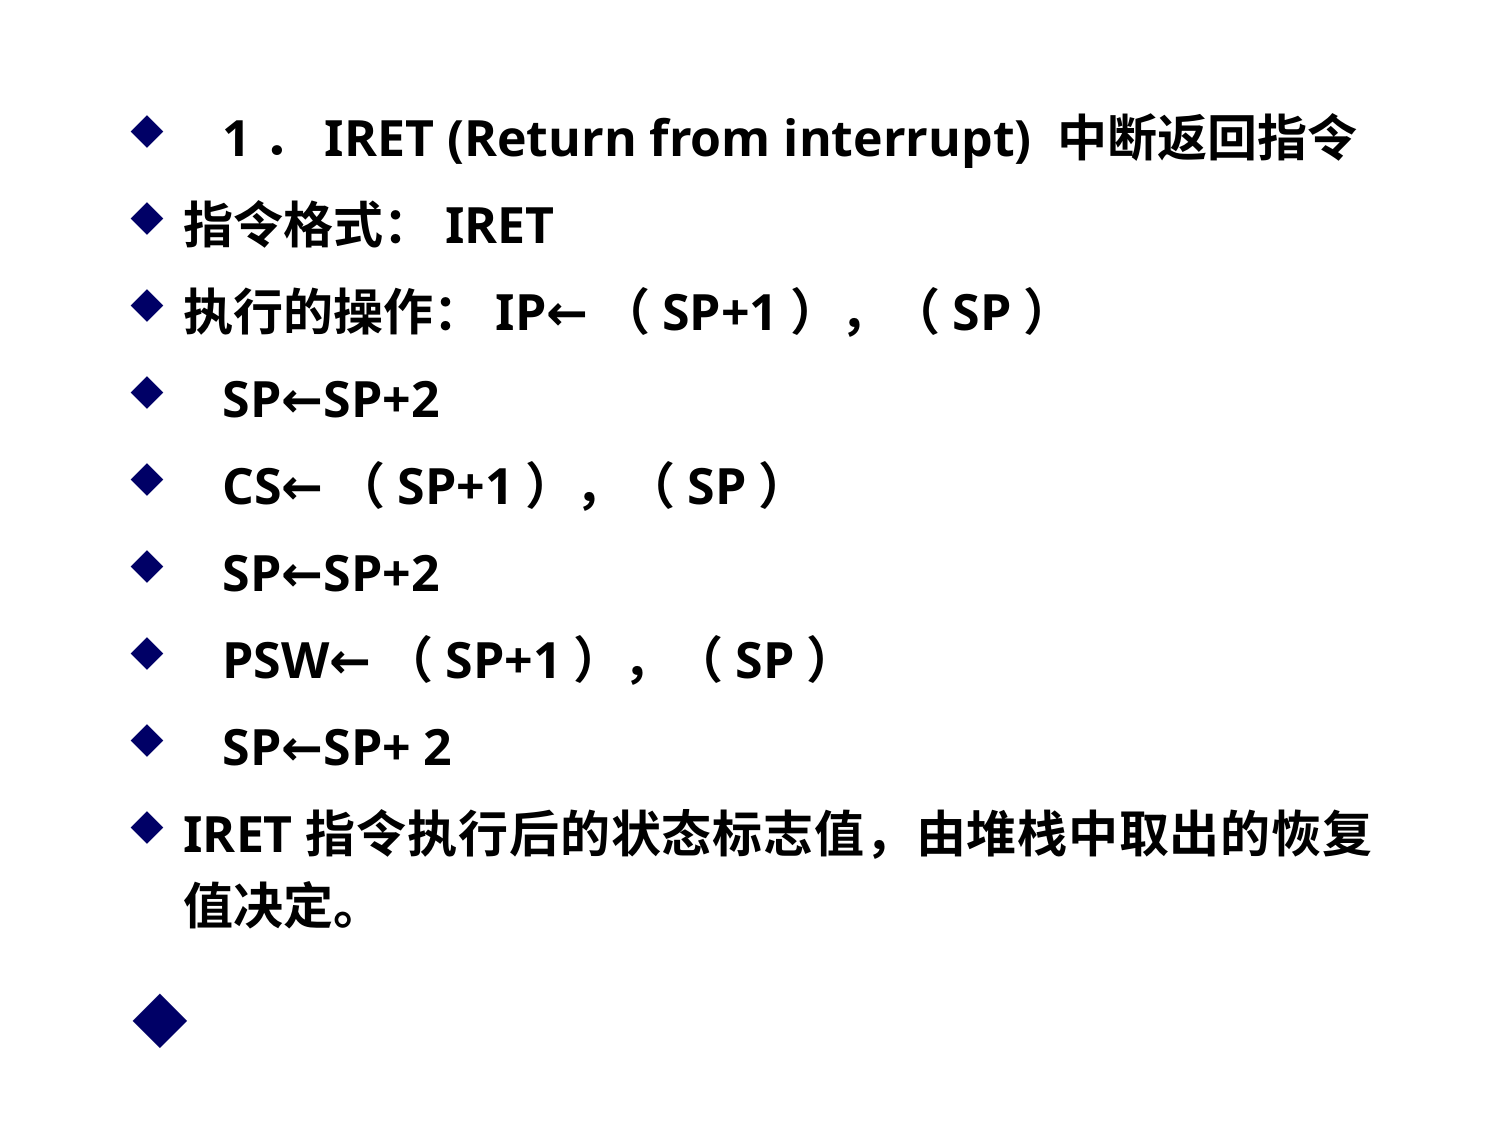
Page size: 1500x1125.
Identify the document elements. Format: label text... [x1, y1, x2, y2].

list 1．IRET (Return from interrupt) 中断返回指令 指令格式：IRET 执行的操作：IP←（SP+1），（SP） SP←SP+2 CS←（SP+1），（SP） SP←SP+2 PSW←（SP+1），（SP） SP←SP+ 2 IRET指令执行后的状态标志值，由堆栈中取出的恢复值决定。 [112, 87, 1388, 1001]
